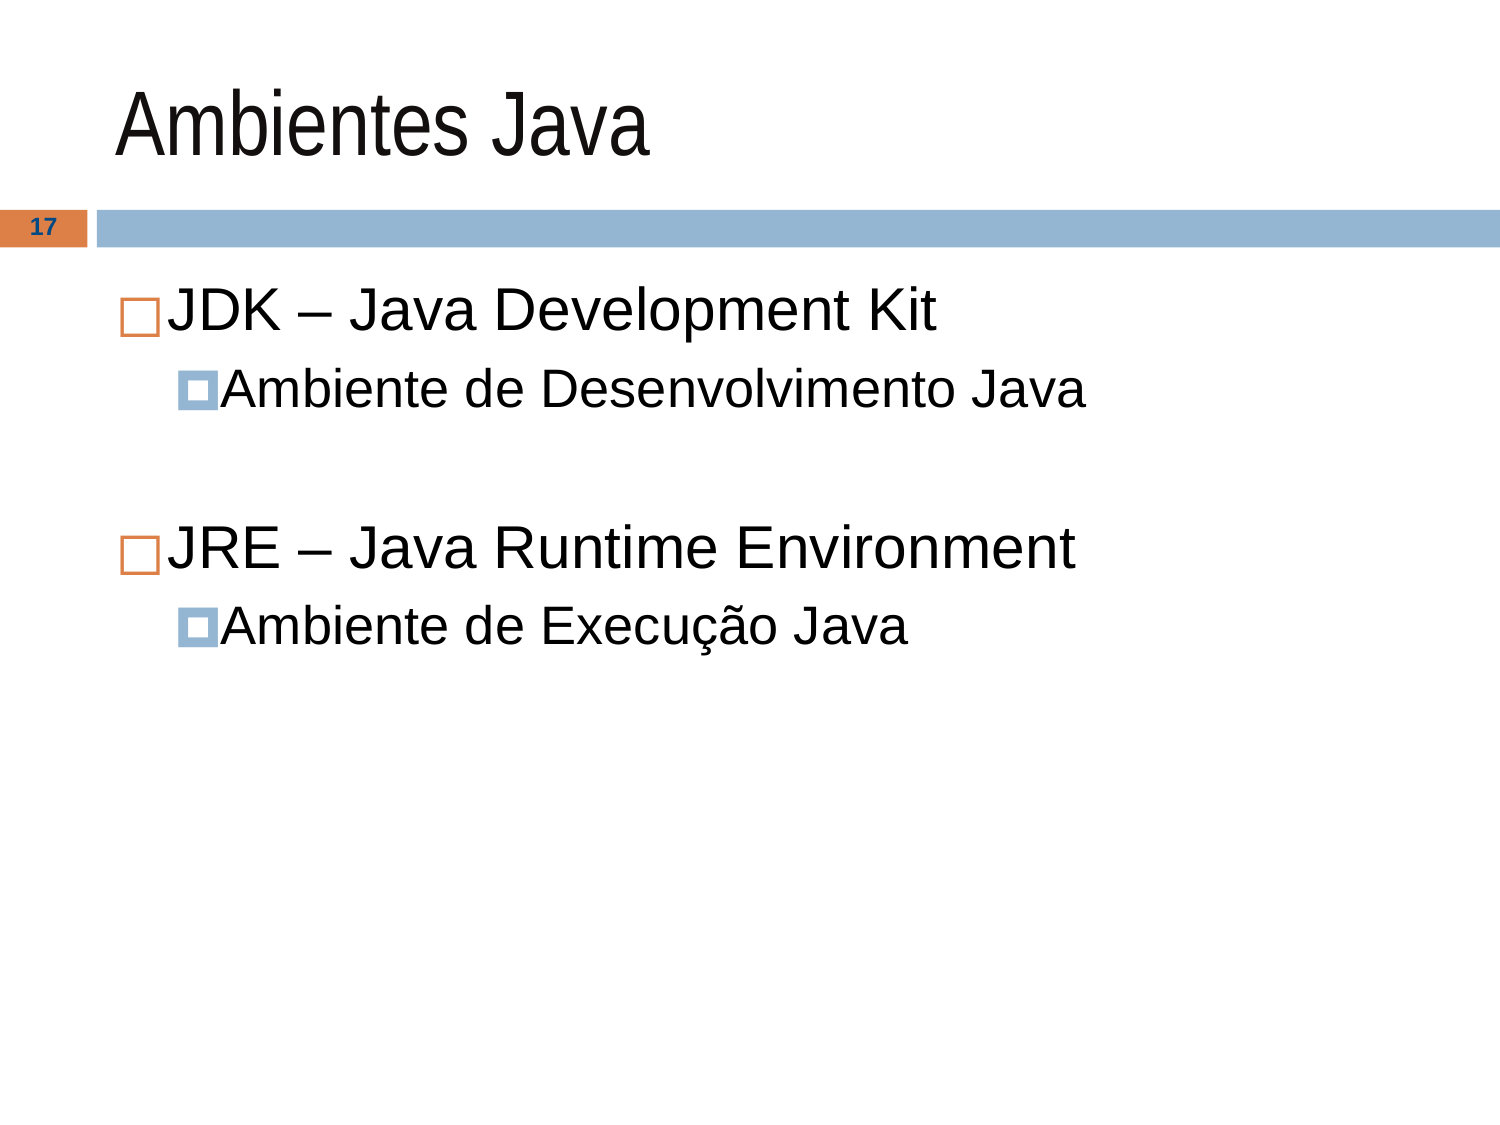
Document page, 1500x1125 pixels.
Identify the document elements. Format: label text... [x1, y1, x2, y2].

title Ambientes Java [100, 37, 1438, 200]
text_box ‹#› [0, 208, 88, 249]
list JDK – Java Development Kit Ambiente de Desenvolvimento Java JRE – Java Runtime Environment Ambiente de Execução Java [100, 262, 1438, 1000]
